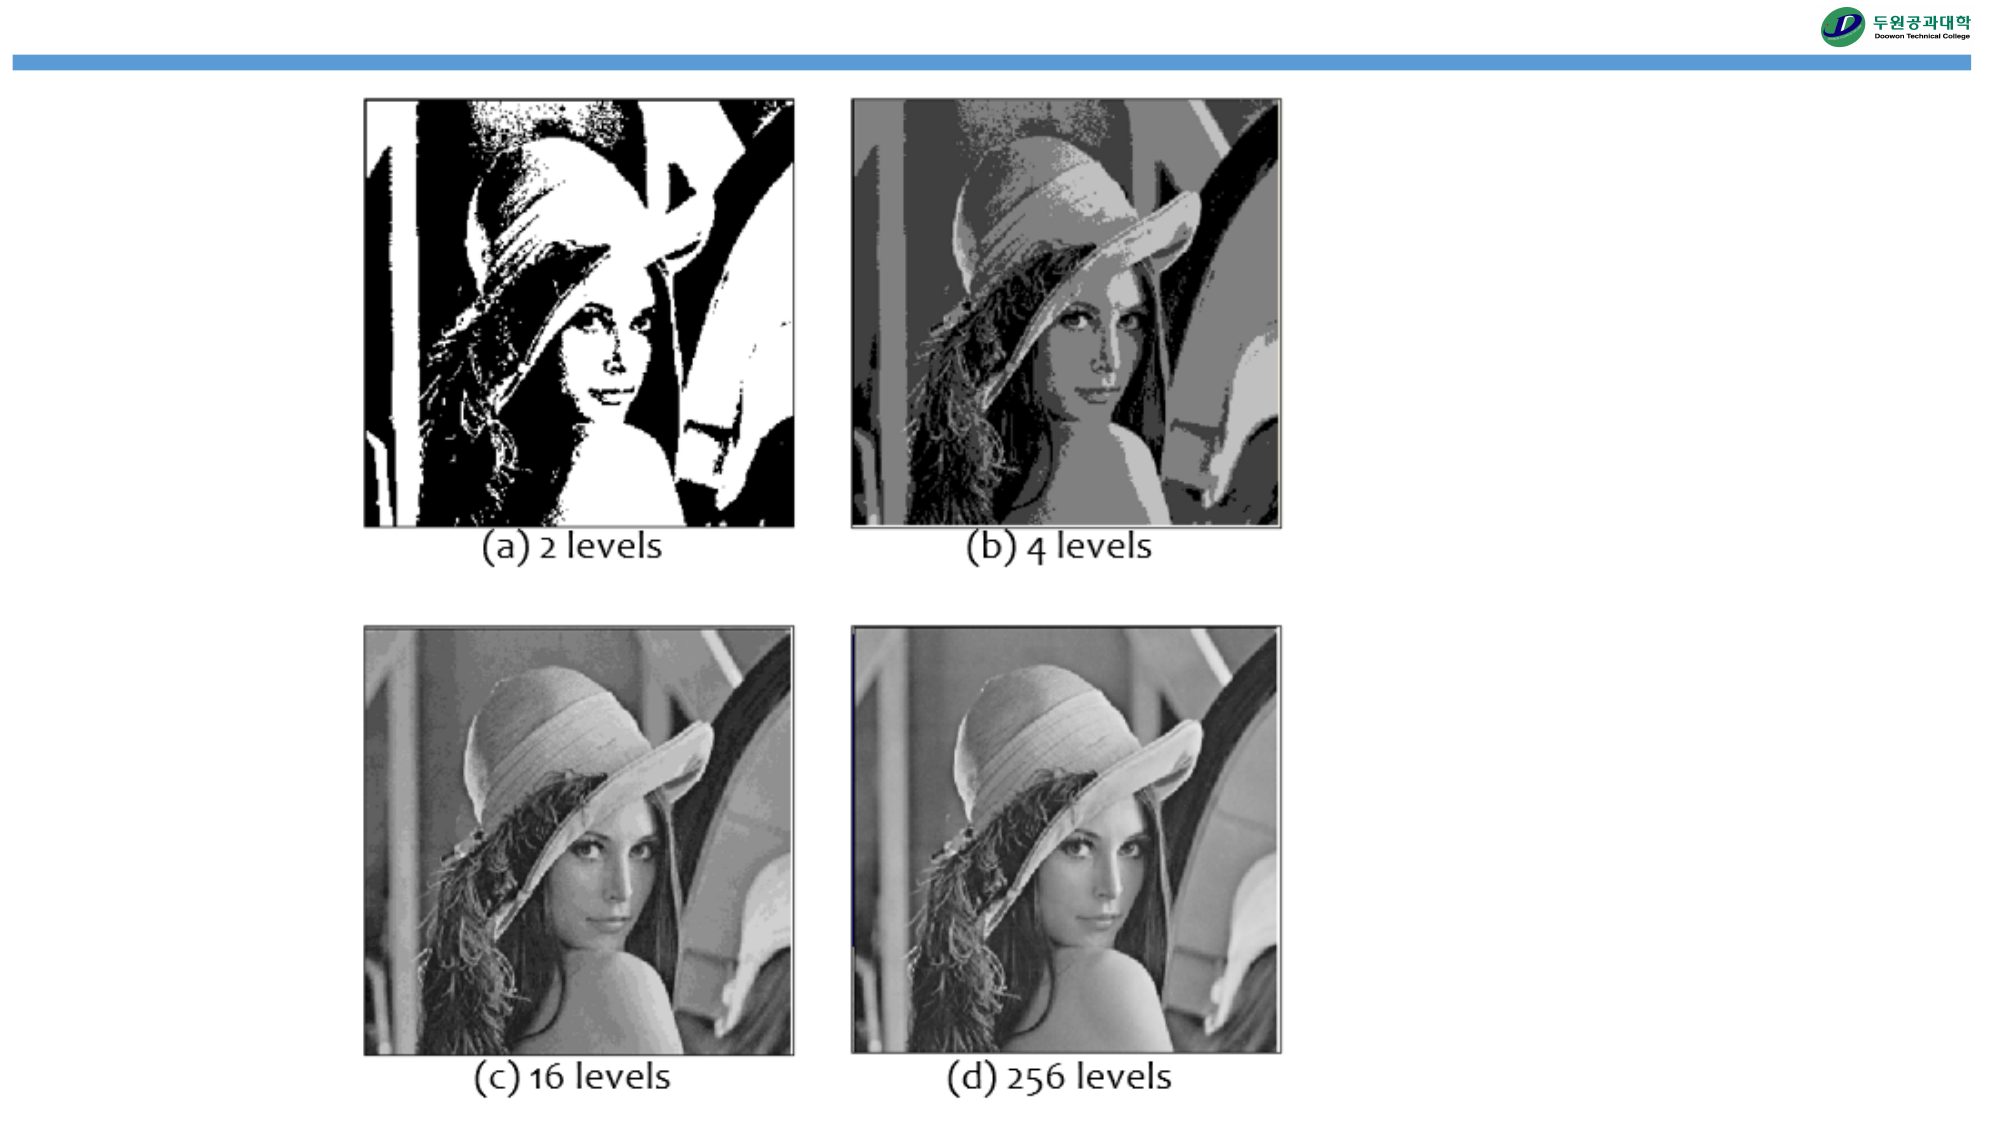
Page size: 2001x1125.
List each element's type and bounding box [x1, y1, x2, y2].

picture [1819, 5, 1974, 48]
picture [342, 82, 1304, 1109]
